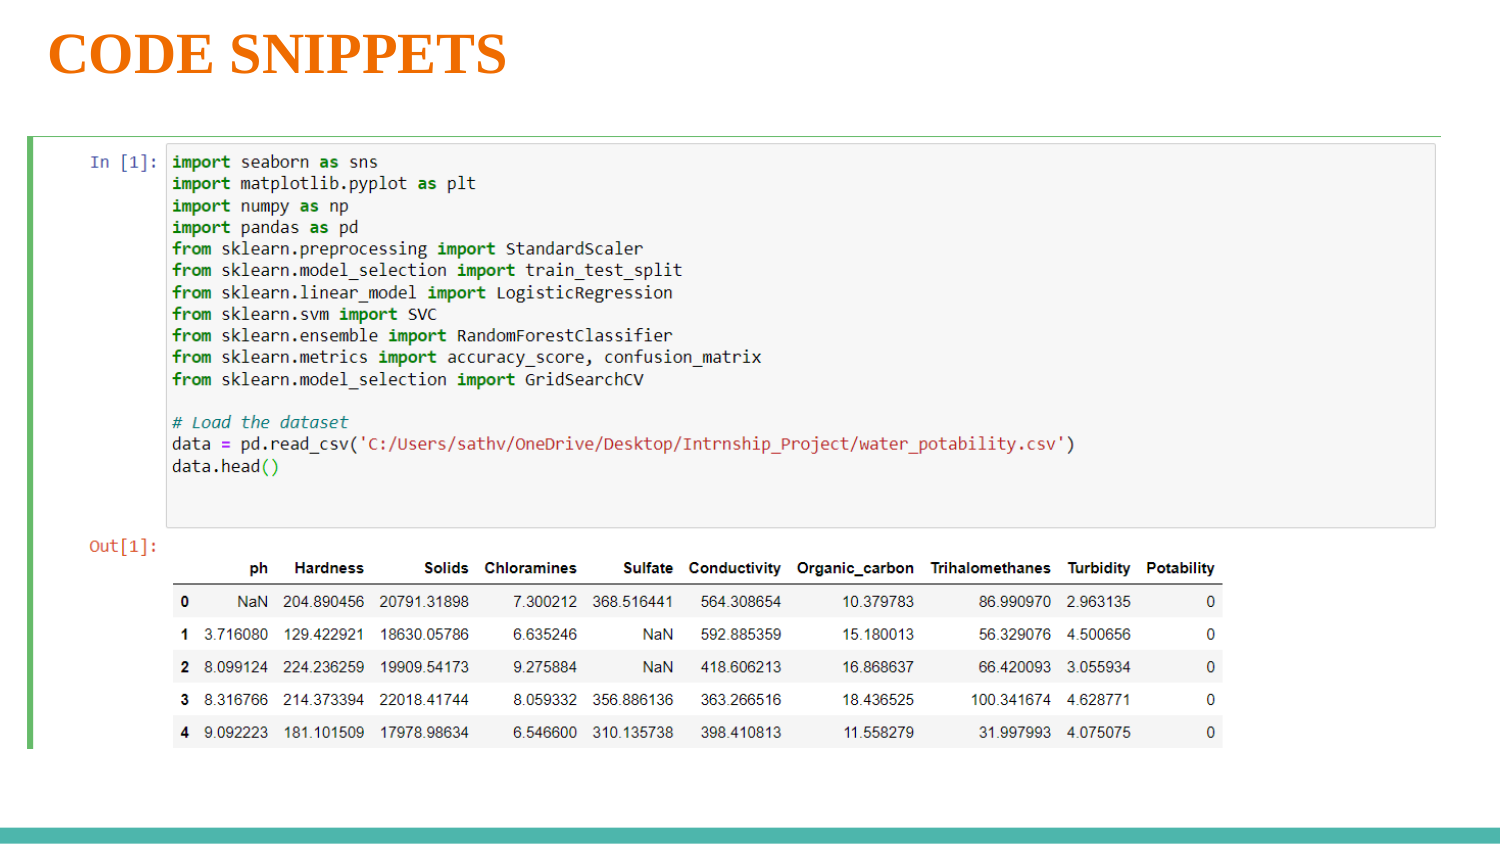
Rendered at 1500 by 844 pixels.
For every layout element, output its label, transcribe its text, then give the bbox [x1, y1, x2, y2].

picture [25, 135, 1441, 749]
title CODE SNIPPETS [32, 0, 1430, 117]
